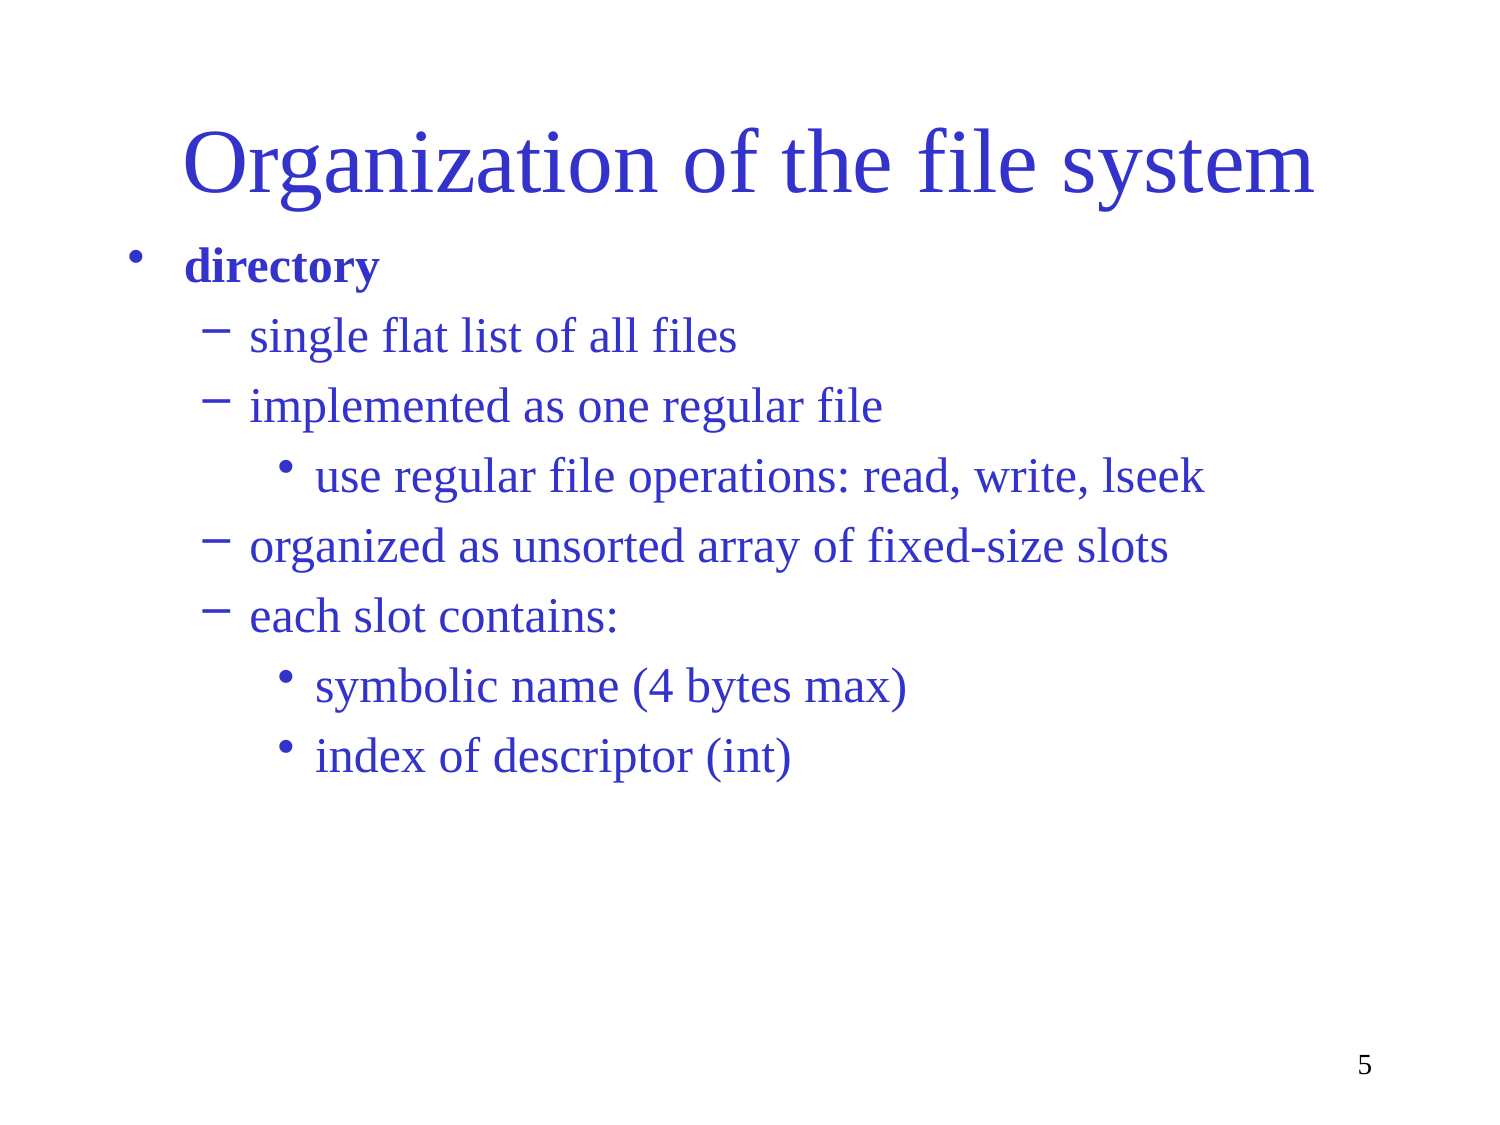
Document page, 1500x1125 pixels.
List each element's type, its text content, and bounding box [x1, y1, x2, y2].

slide_number 5 [1074, 1037, 1388, 1101]
title Organization of the file system [112, 99, 1388, 213]
list directory single flat list of all files implemented as one regular file use regular file operations: read, write, lseek organized as unsorted array of fixed-size slots each slot contains: symbolic name (4 bytes max) index of descriptor (int) [112, 224, 1388, 1000]
